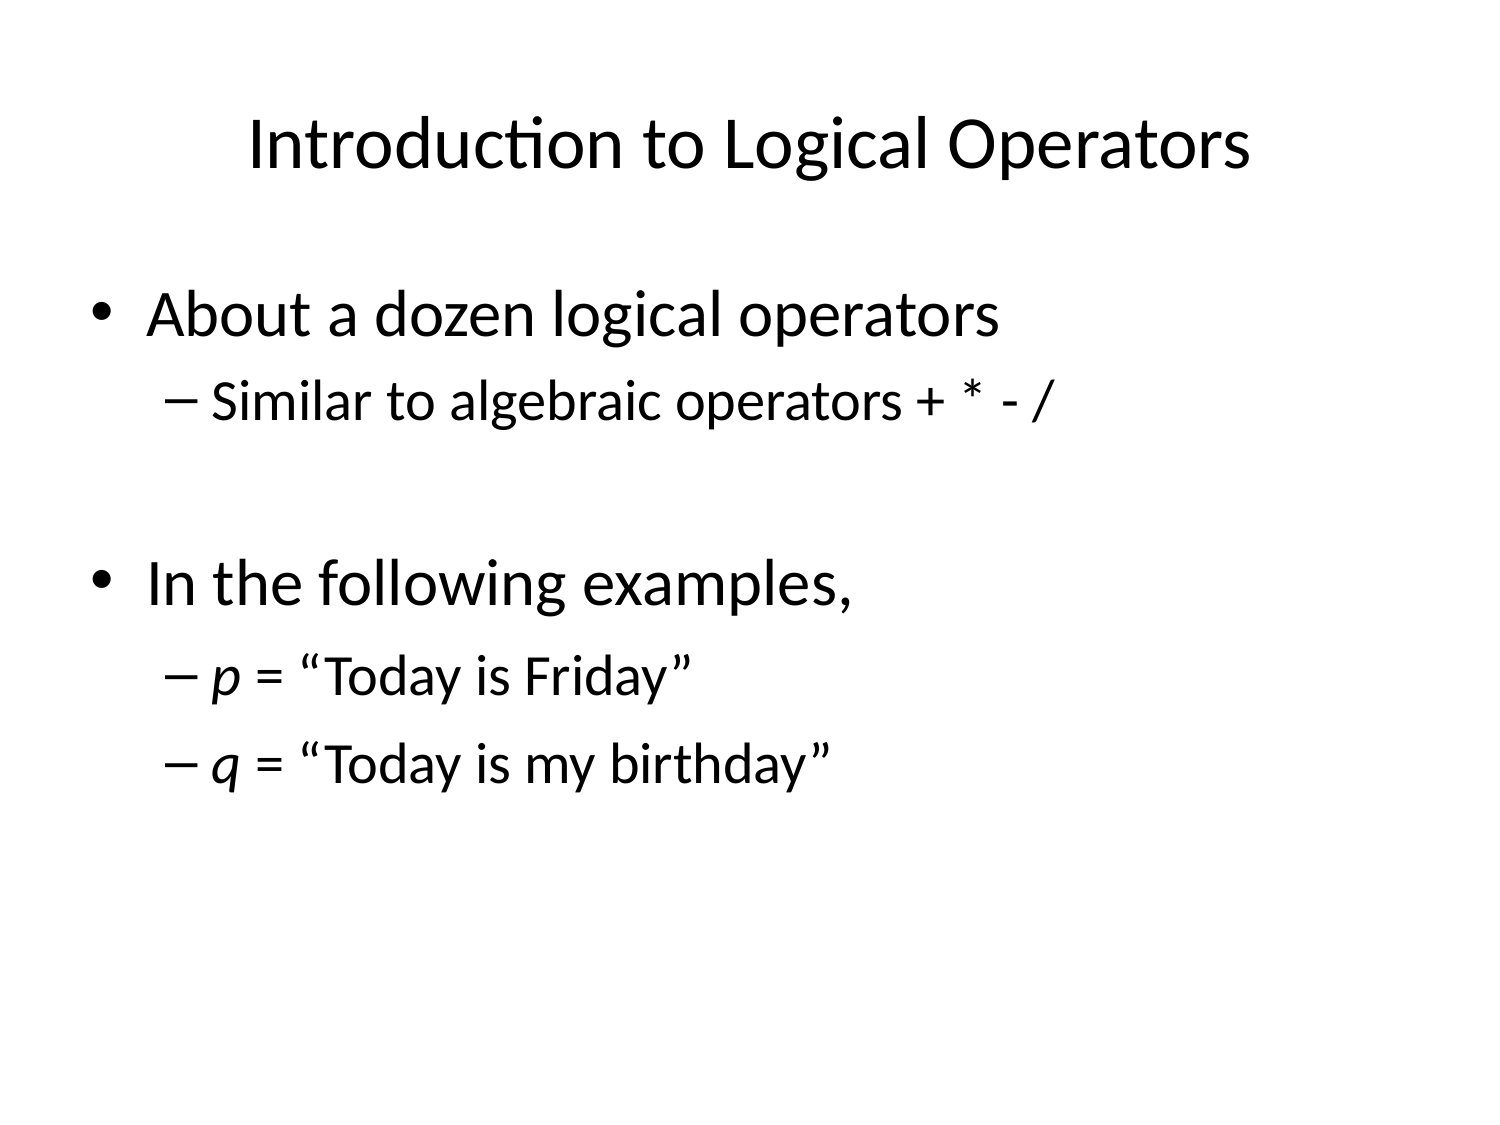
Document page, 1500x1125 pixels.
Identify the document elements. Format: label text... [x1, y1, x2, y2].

title Introduction to Logical Operators [75, 45, 1425, 233]
list About a dozen logical operators Similar to algebraic operators + * - / In the following examples, p = “Today is Friday” q = “Today is my birthday” [75, 262, 1425, 1005]
